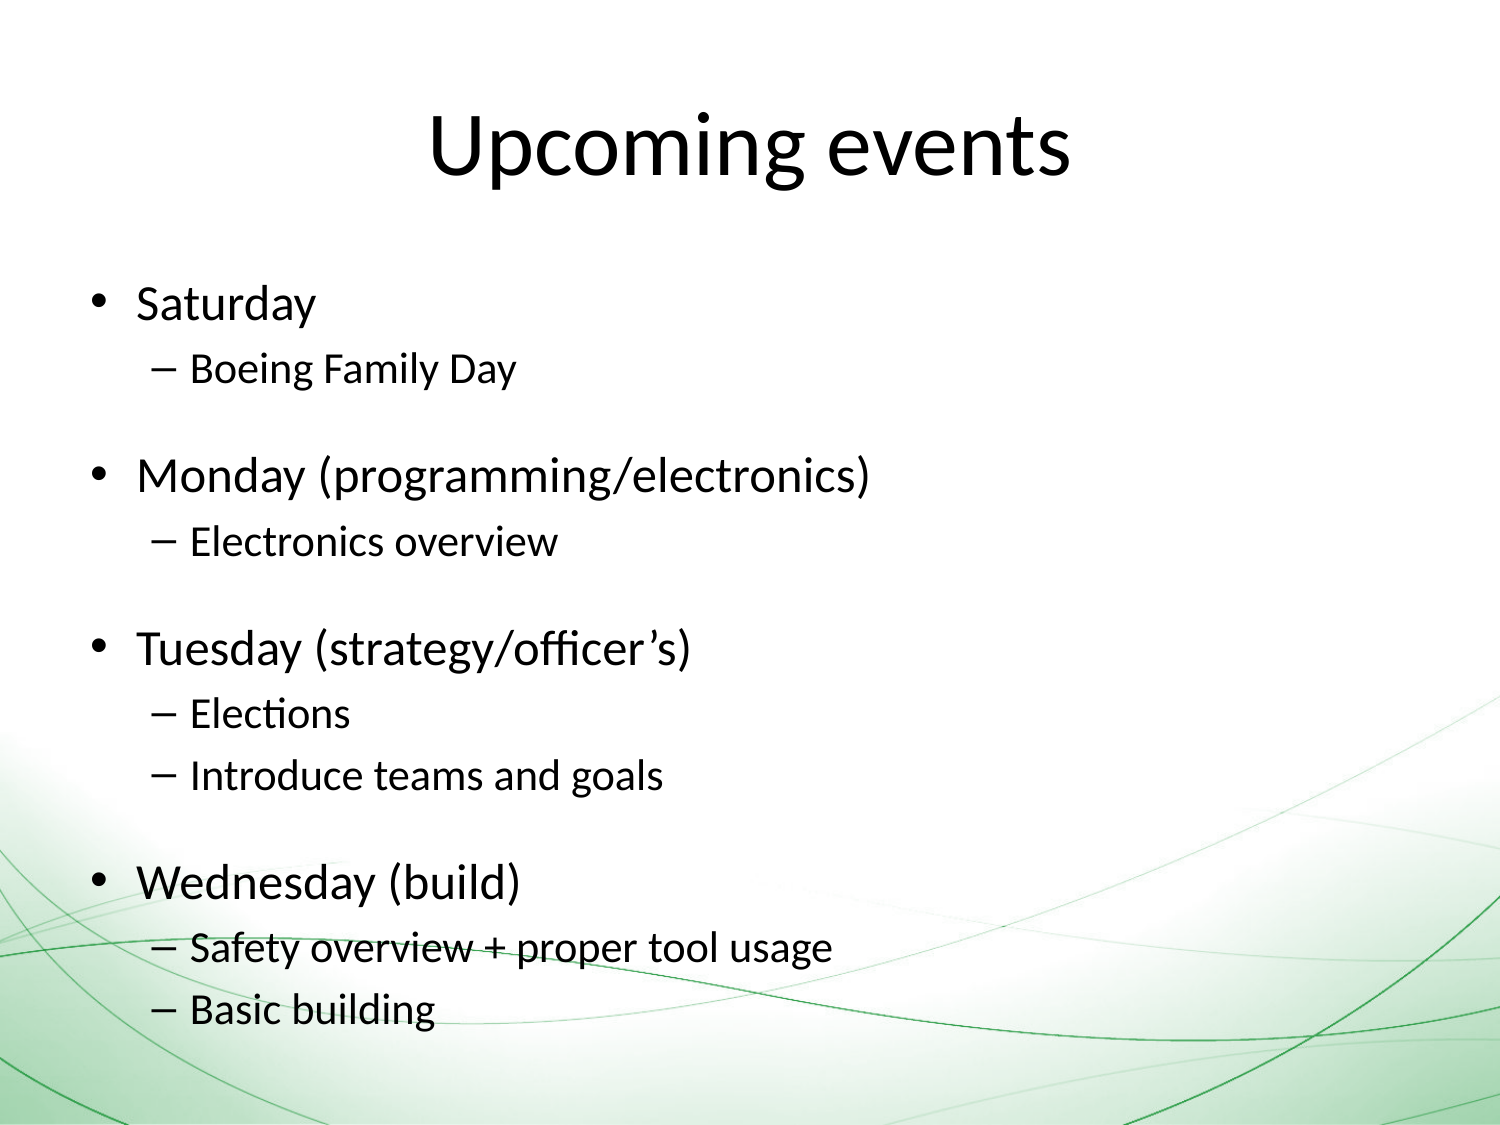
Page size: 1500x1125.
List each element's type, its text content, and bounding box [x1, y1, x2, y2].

title Upcoming events [75, 45, 1425, 233]
list Saturday Boeing Family Day Monday (programming/electronics) Electronics overview Tuesday (strategy/officer’s) Elections Introduce teams and goals Wednesday (build) Safety overview + proper tool usage Basic building [75, 262, 1425, 1050]
